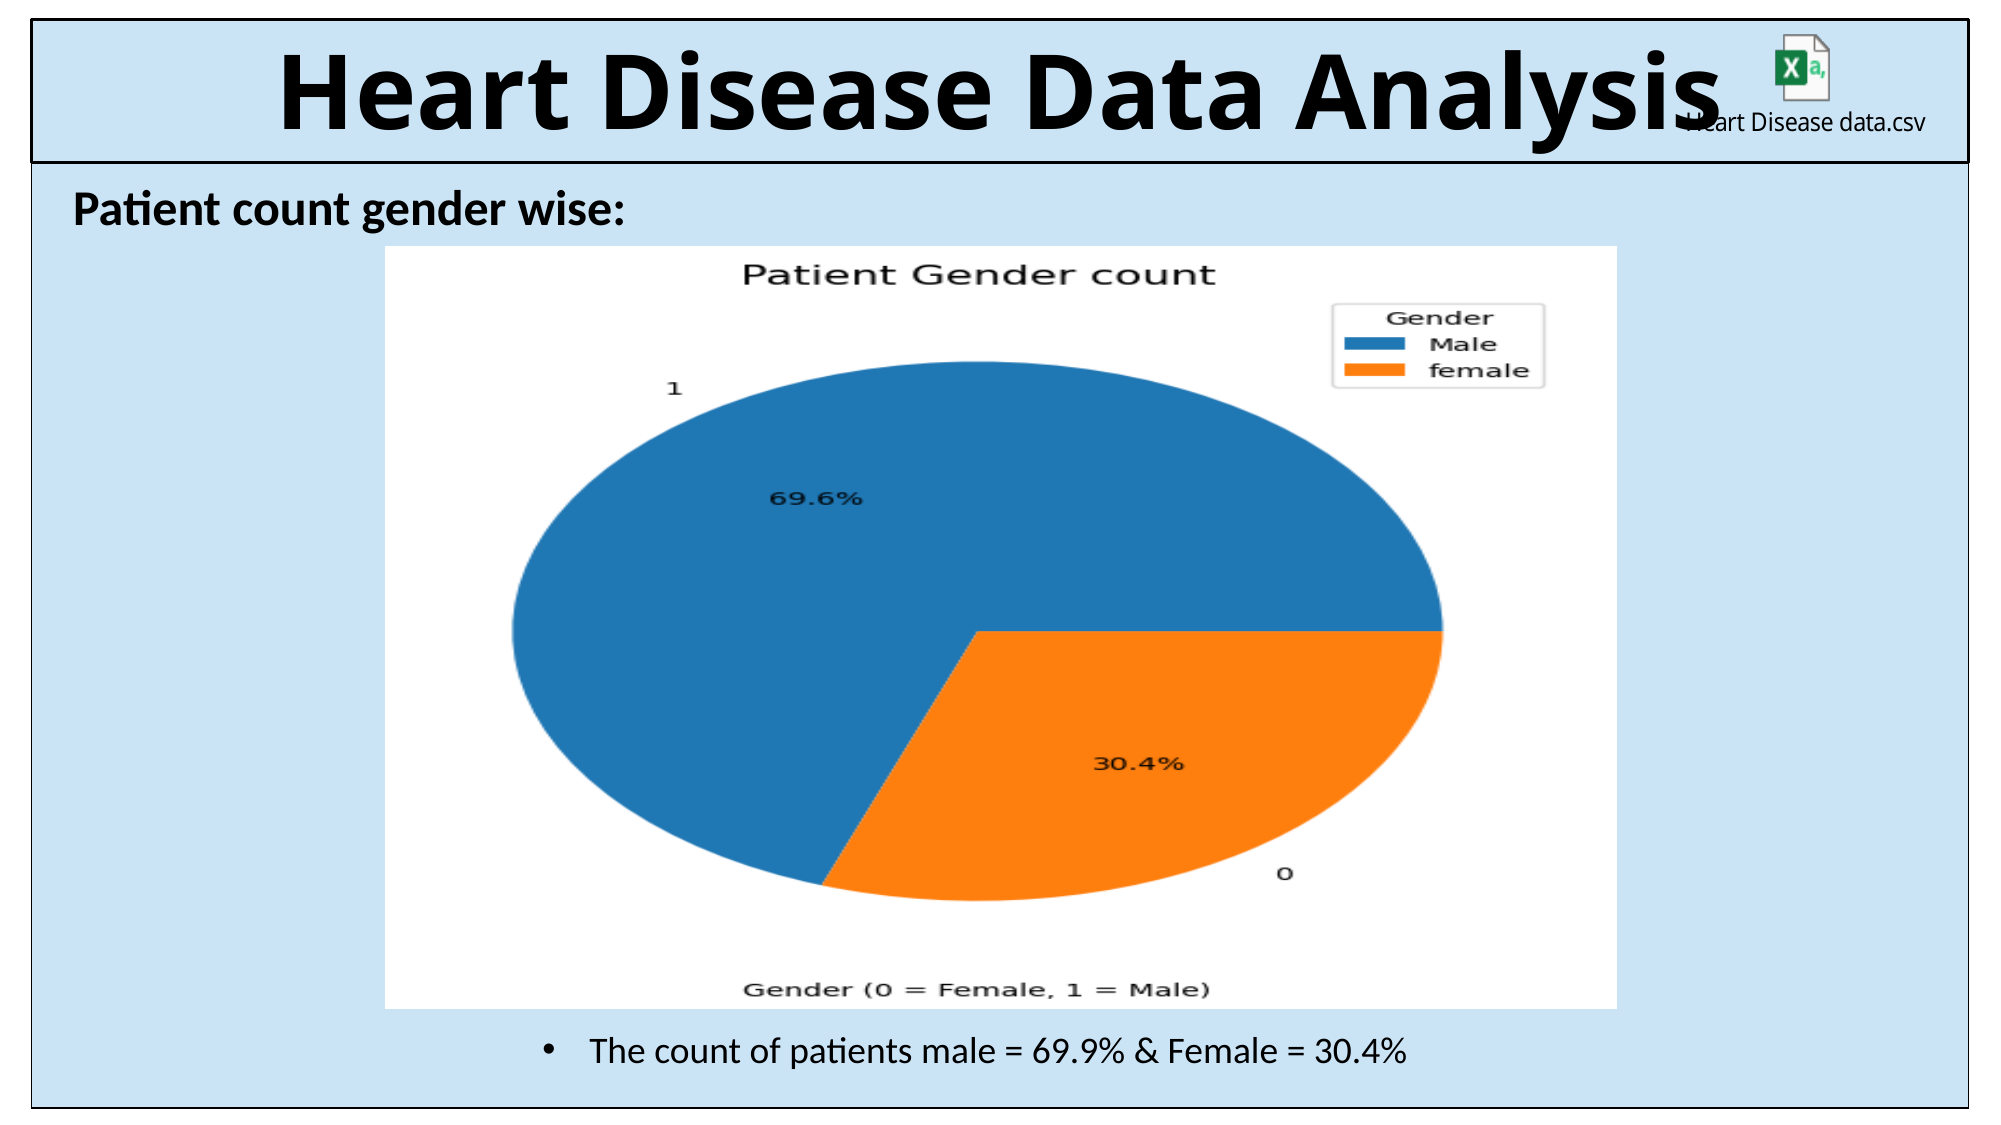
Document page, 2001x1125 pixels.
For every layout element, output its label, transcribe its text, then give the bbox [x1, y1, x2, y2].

picture [385, 246, 1617, 1009]
text_box The count of patients male = 69.9% & Female = 30.4% [527, 1018, 1499, 1079]
subtitle Patient count gender wise: [58, 182, 1969, 1073]
table_header [32, 163, 1968, 1107]
title Heart Disease Data Analysis [31, 19, 1969, 163]
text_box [1661, 33, 1951, 149]
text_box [333, 117, 1667, 1007]
